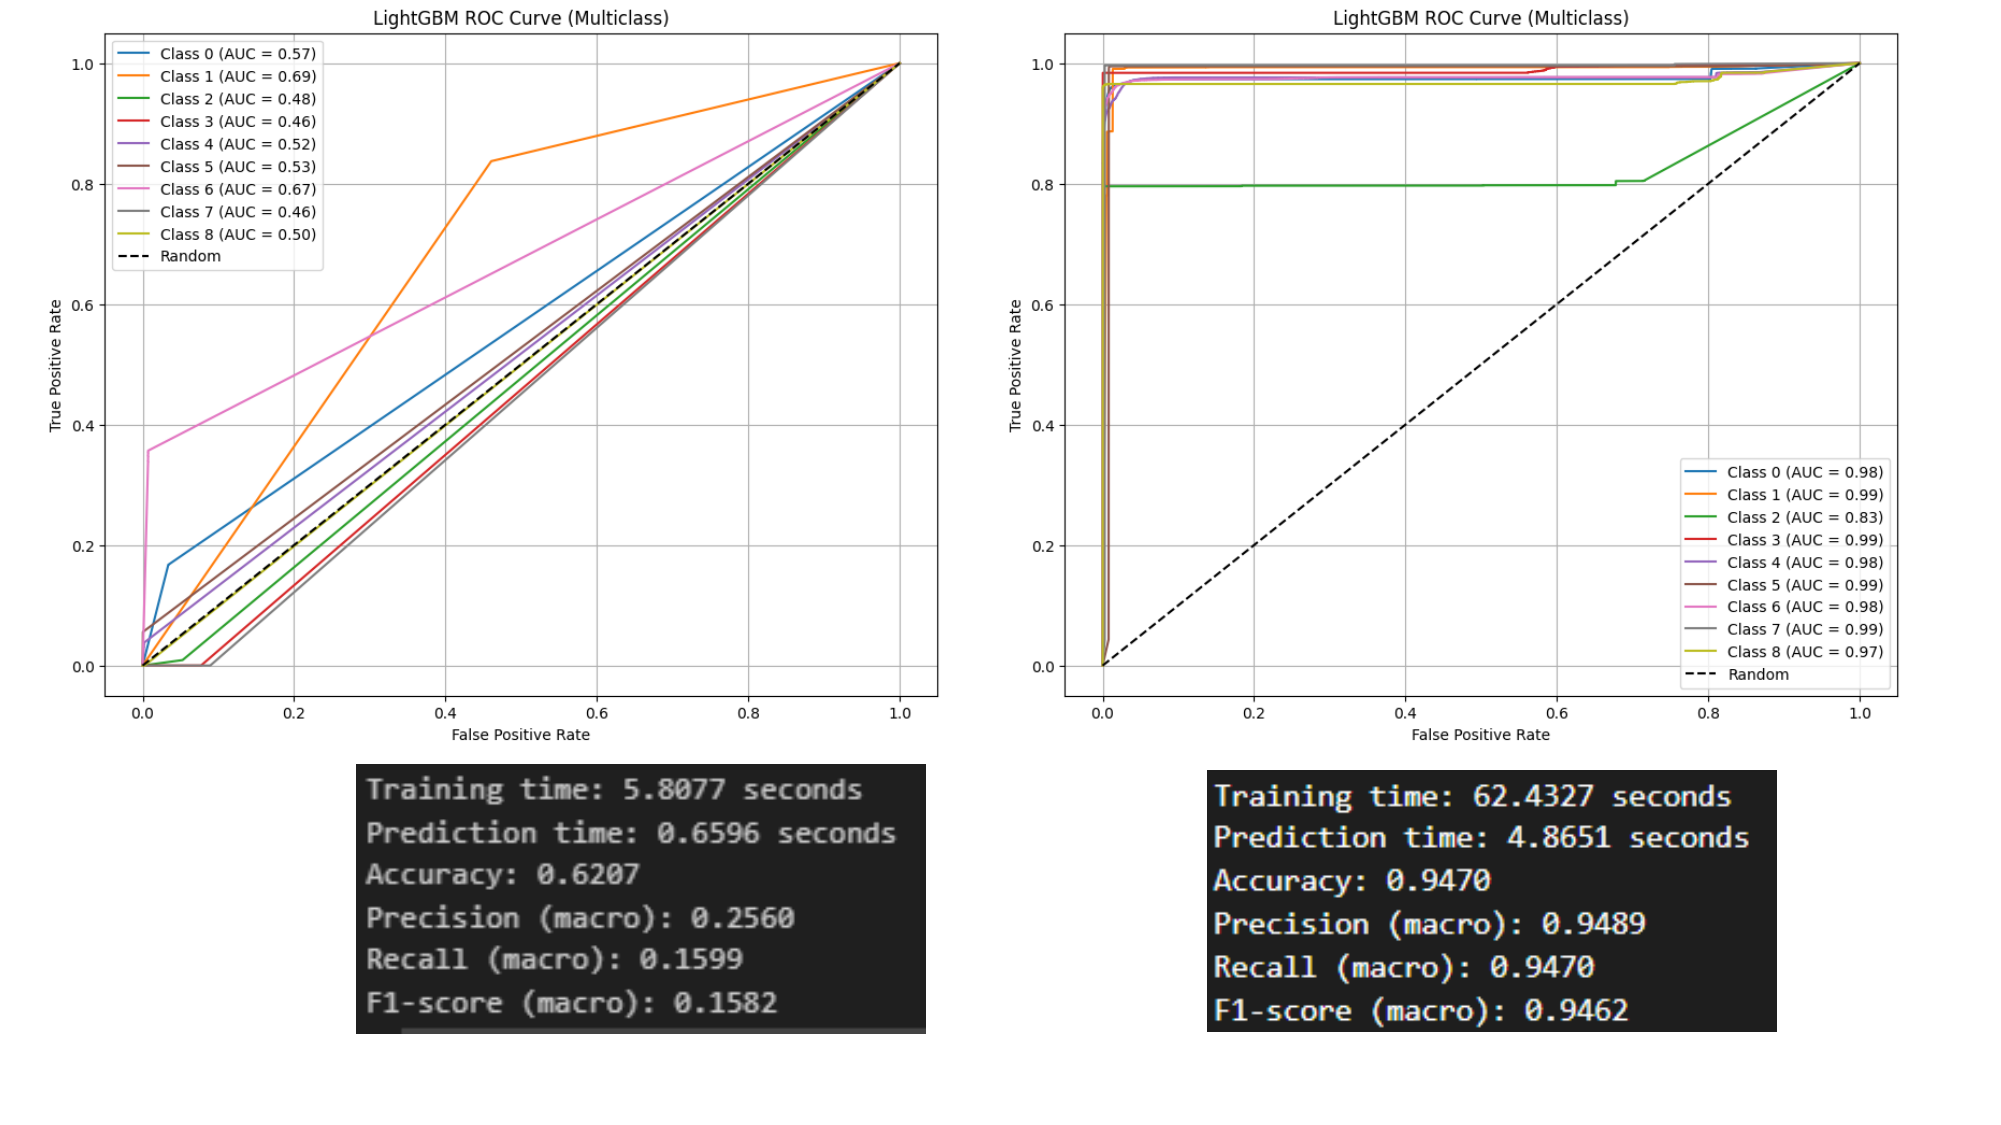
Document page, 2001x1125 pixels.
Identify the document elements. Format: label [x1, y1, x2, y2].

picture [39, 0, 948, 753]
picture [999, 0, 1908, 753]
picture [356, 764, 926, 1035]
picture [1207, 770, 1777, 1032]
